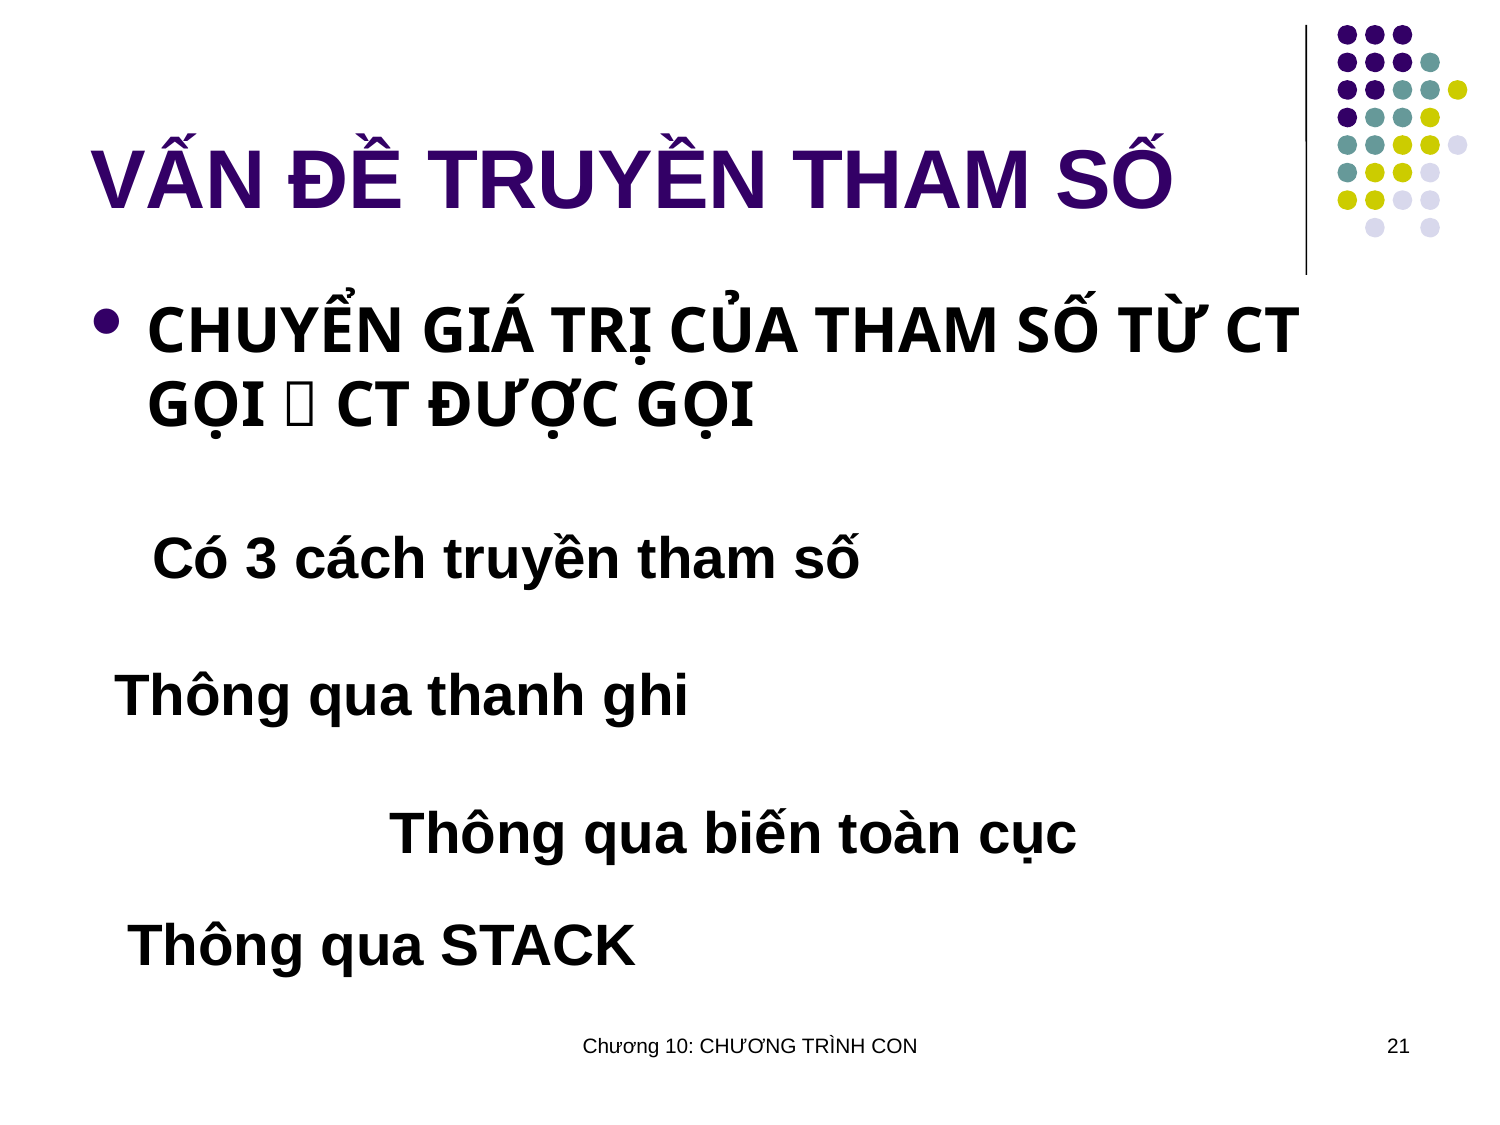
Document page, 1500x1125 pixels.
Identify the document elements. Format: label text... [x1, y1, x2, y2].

title VẤN ĐỀ TRUYỀN THAM SỐ [75, 87, 1313, 233]
text_box Thông qua thanh ghi [99, 650, 1138, 735]
text_box Thông qua STACK [112, 900, 1150, 985]
text_box Có 3 cách truyền tham số [137, 512, 1338, 598]
slide_number 21 [1074, 1025, 1425, 1100]
text_box Thông qua biến toàn cục [374, 787, 1413, 873]
footer Chương 10: CHƯƠNG TRÌNH CON [512, 1025, 988, 1100]
list CHUYỂN GIÁ TRỊ CỦA THAM SỐ TỪ CT GỌI  CT ĐƯỢC GỌI [75, 282, 1425, 500]
